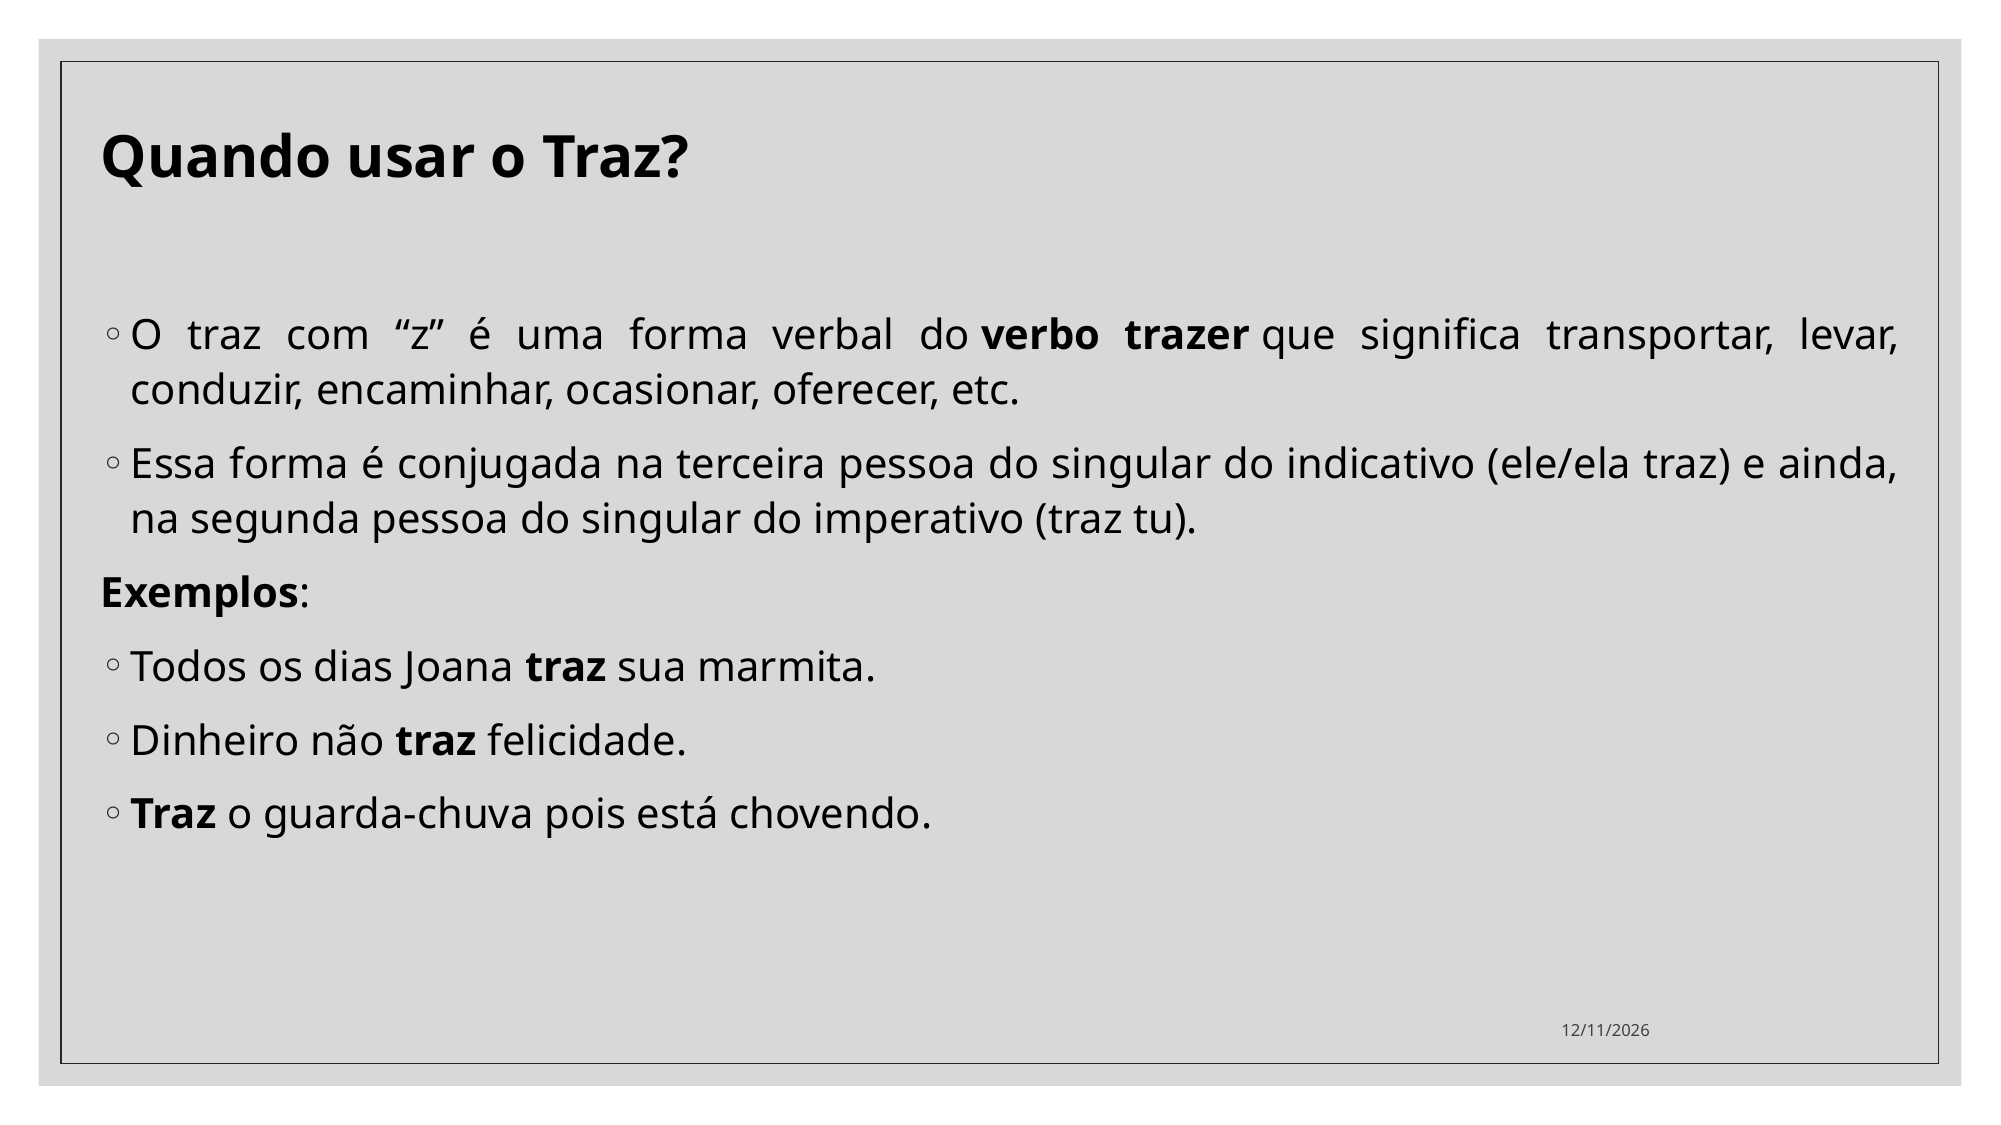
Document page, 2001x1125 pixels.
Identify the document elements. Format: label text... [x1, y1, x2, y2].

list Quando usar o Traz? O traz com “z” é uma forma verbal do verbo trazer que significa transportar, levar, conduzir, encaminhar, ocasionar, oferecer, etc. Essa forma é conjugada na terceira pessoa do singular do indicativo (ele/ela traz) e ainda, na segunda pessoa do singular do imperativo (traz tu). Exemplos: Todos os dias Joana traz sua marmita. Dinheiro não traz felicidade. Traz o guarda-chuva pois está chovendo. [85, 104, 1916, 1077]
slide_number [1190, 990, 1665, 1050]
